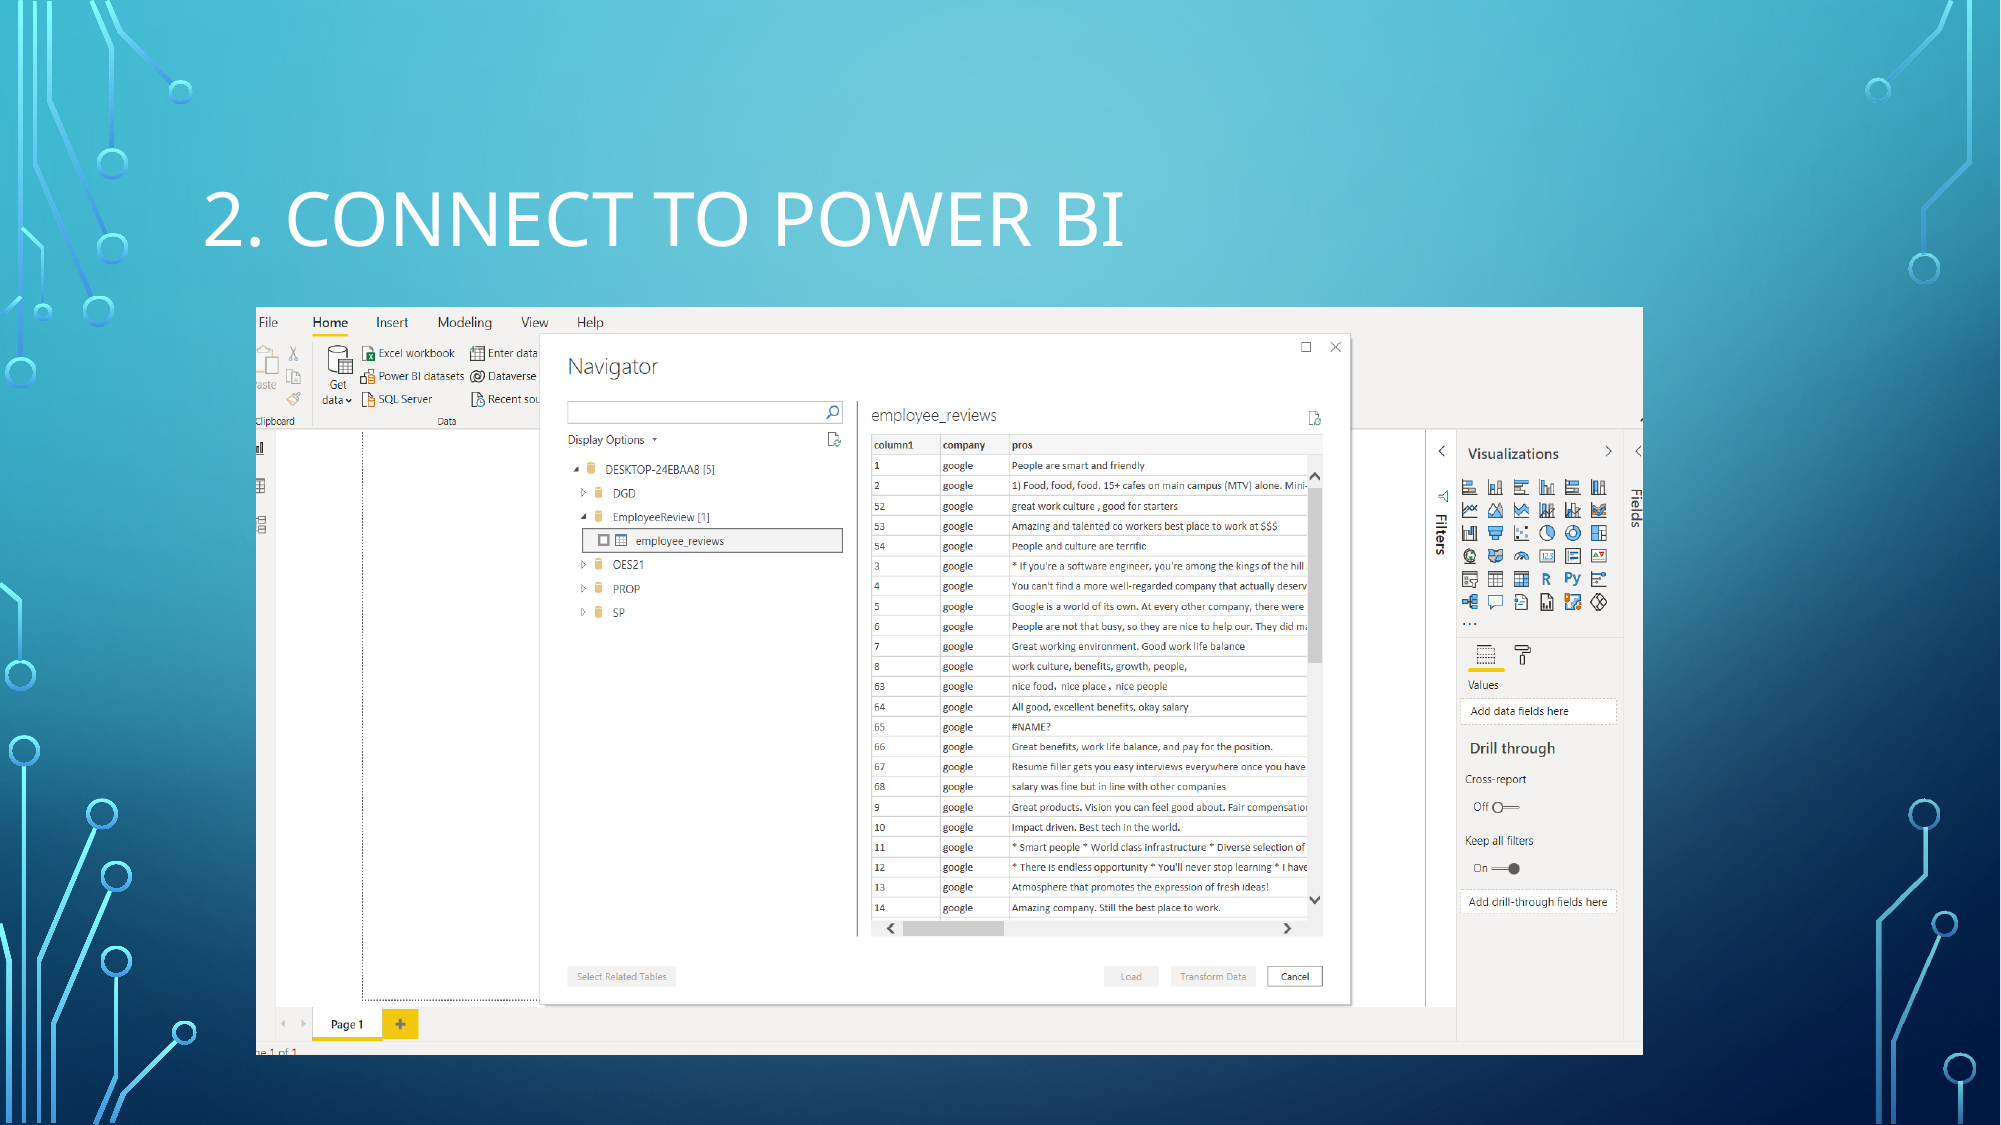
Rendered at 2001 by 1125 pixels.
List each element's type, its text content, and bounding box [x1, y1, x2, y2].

title 2. Connect to POWER BI [187, 101, 1813, 344]
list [255, 307, 1643, 1055]
